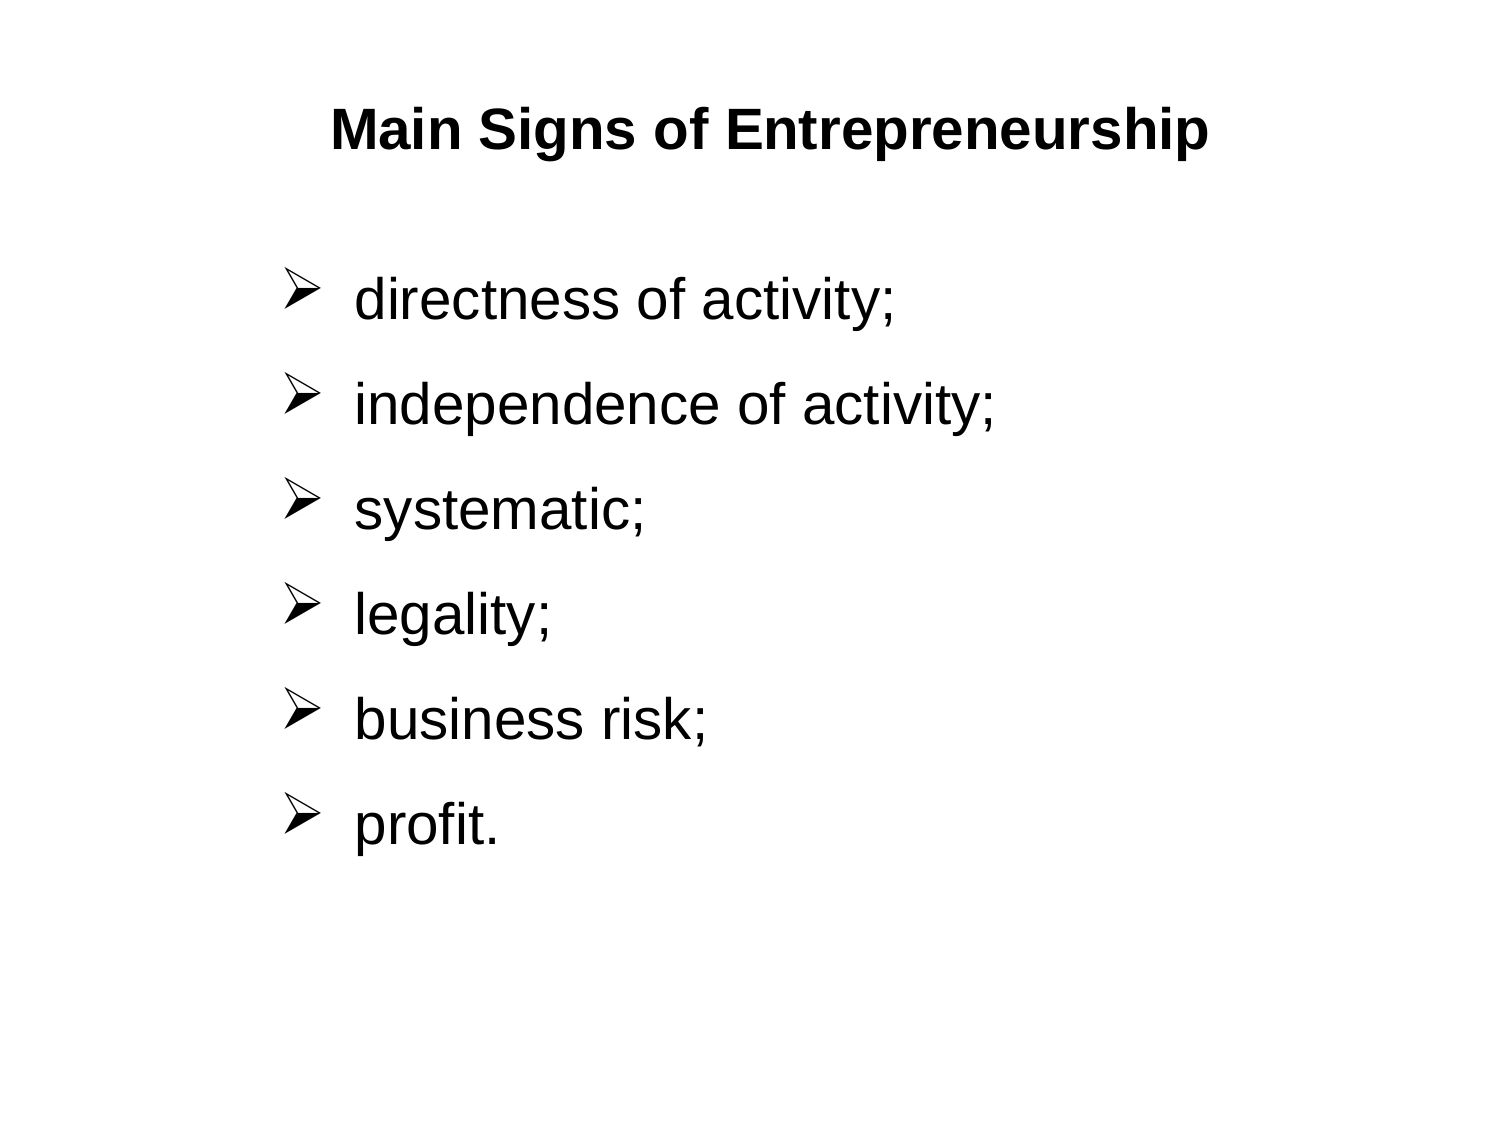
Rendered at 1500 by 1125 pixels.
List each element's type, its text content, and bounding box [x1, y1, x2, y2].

text_box Main Signs of Entrepreneurship [273, 83, 1268, 169]
text_box directness of activity; independence of activity; systematic; legality; business risk; profit. [264, 218, 1236, 864]
